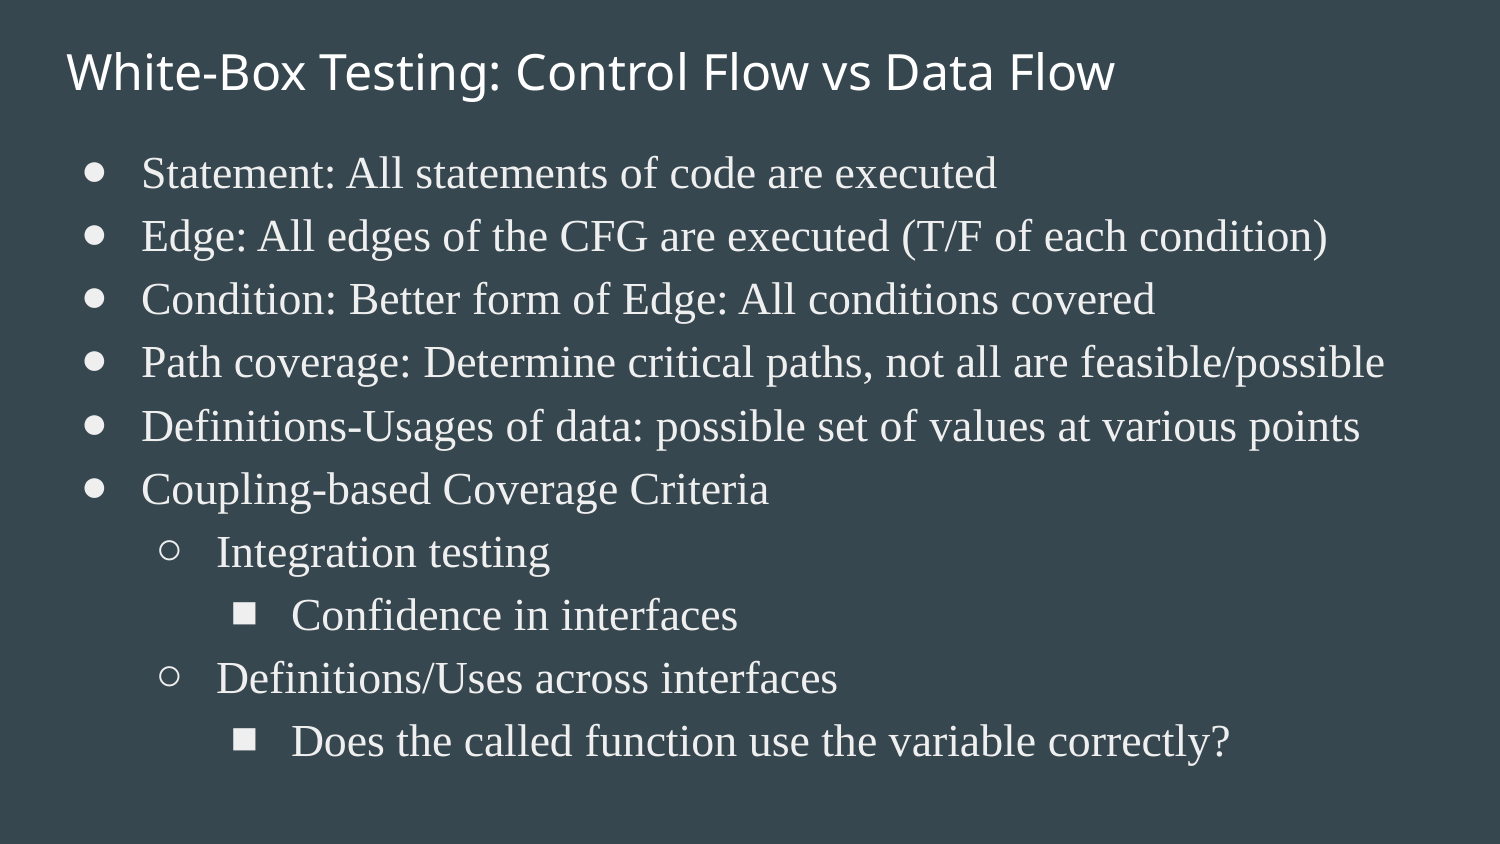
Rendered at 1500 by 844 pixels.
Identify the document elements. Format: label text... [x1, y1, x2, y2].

list Statement: All statements of code are executed Edge: All edges of the CFG are executed (T/F of each condition) Condition: Better form of Edge: All conditions covered Path coverage: Determine critical paths, not all are feasible/possible Definitions-Usages of data: possible set of values at various points Coupling-based Coverage Criteria Integration testing Confidence in interfaces Definitions/Uses across interfaces Does the called function use the variable correctly? [51, 119, 1449, 803]
title White-Box Testing: Control Flow vs Data Flow [51, 25, 1449, 119]
